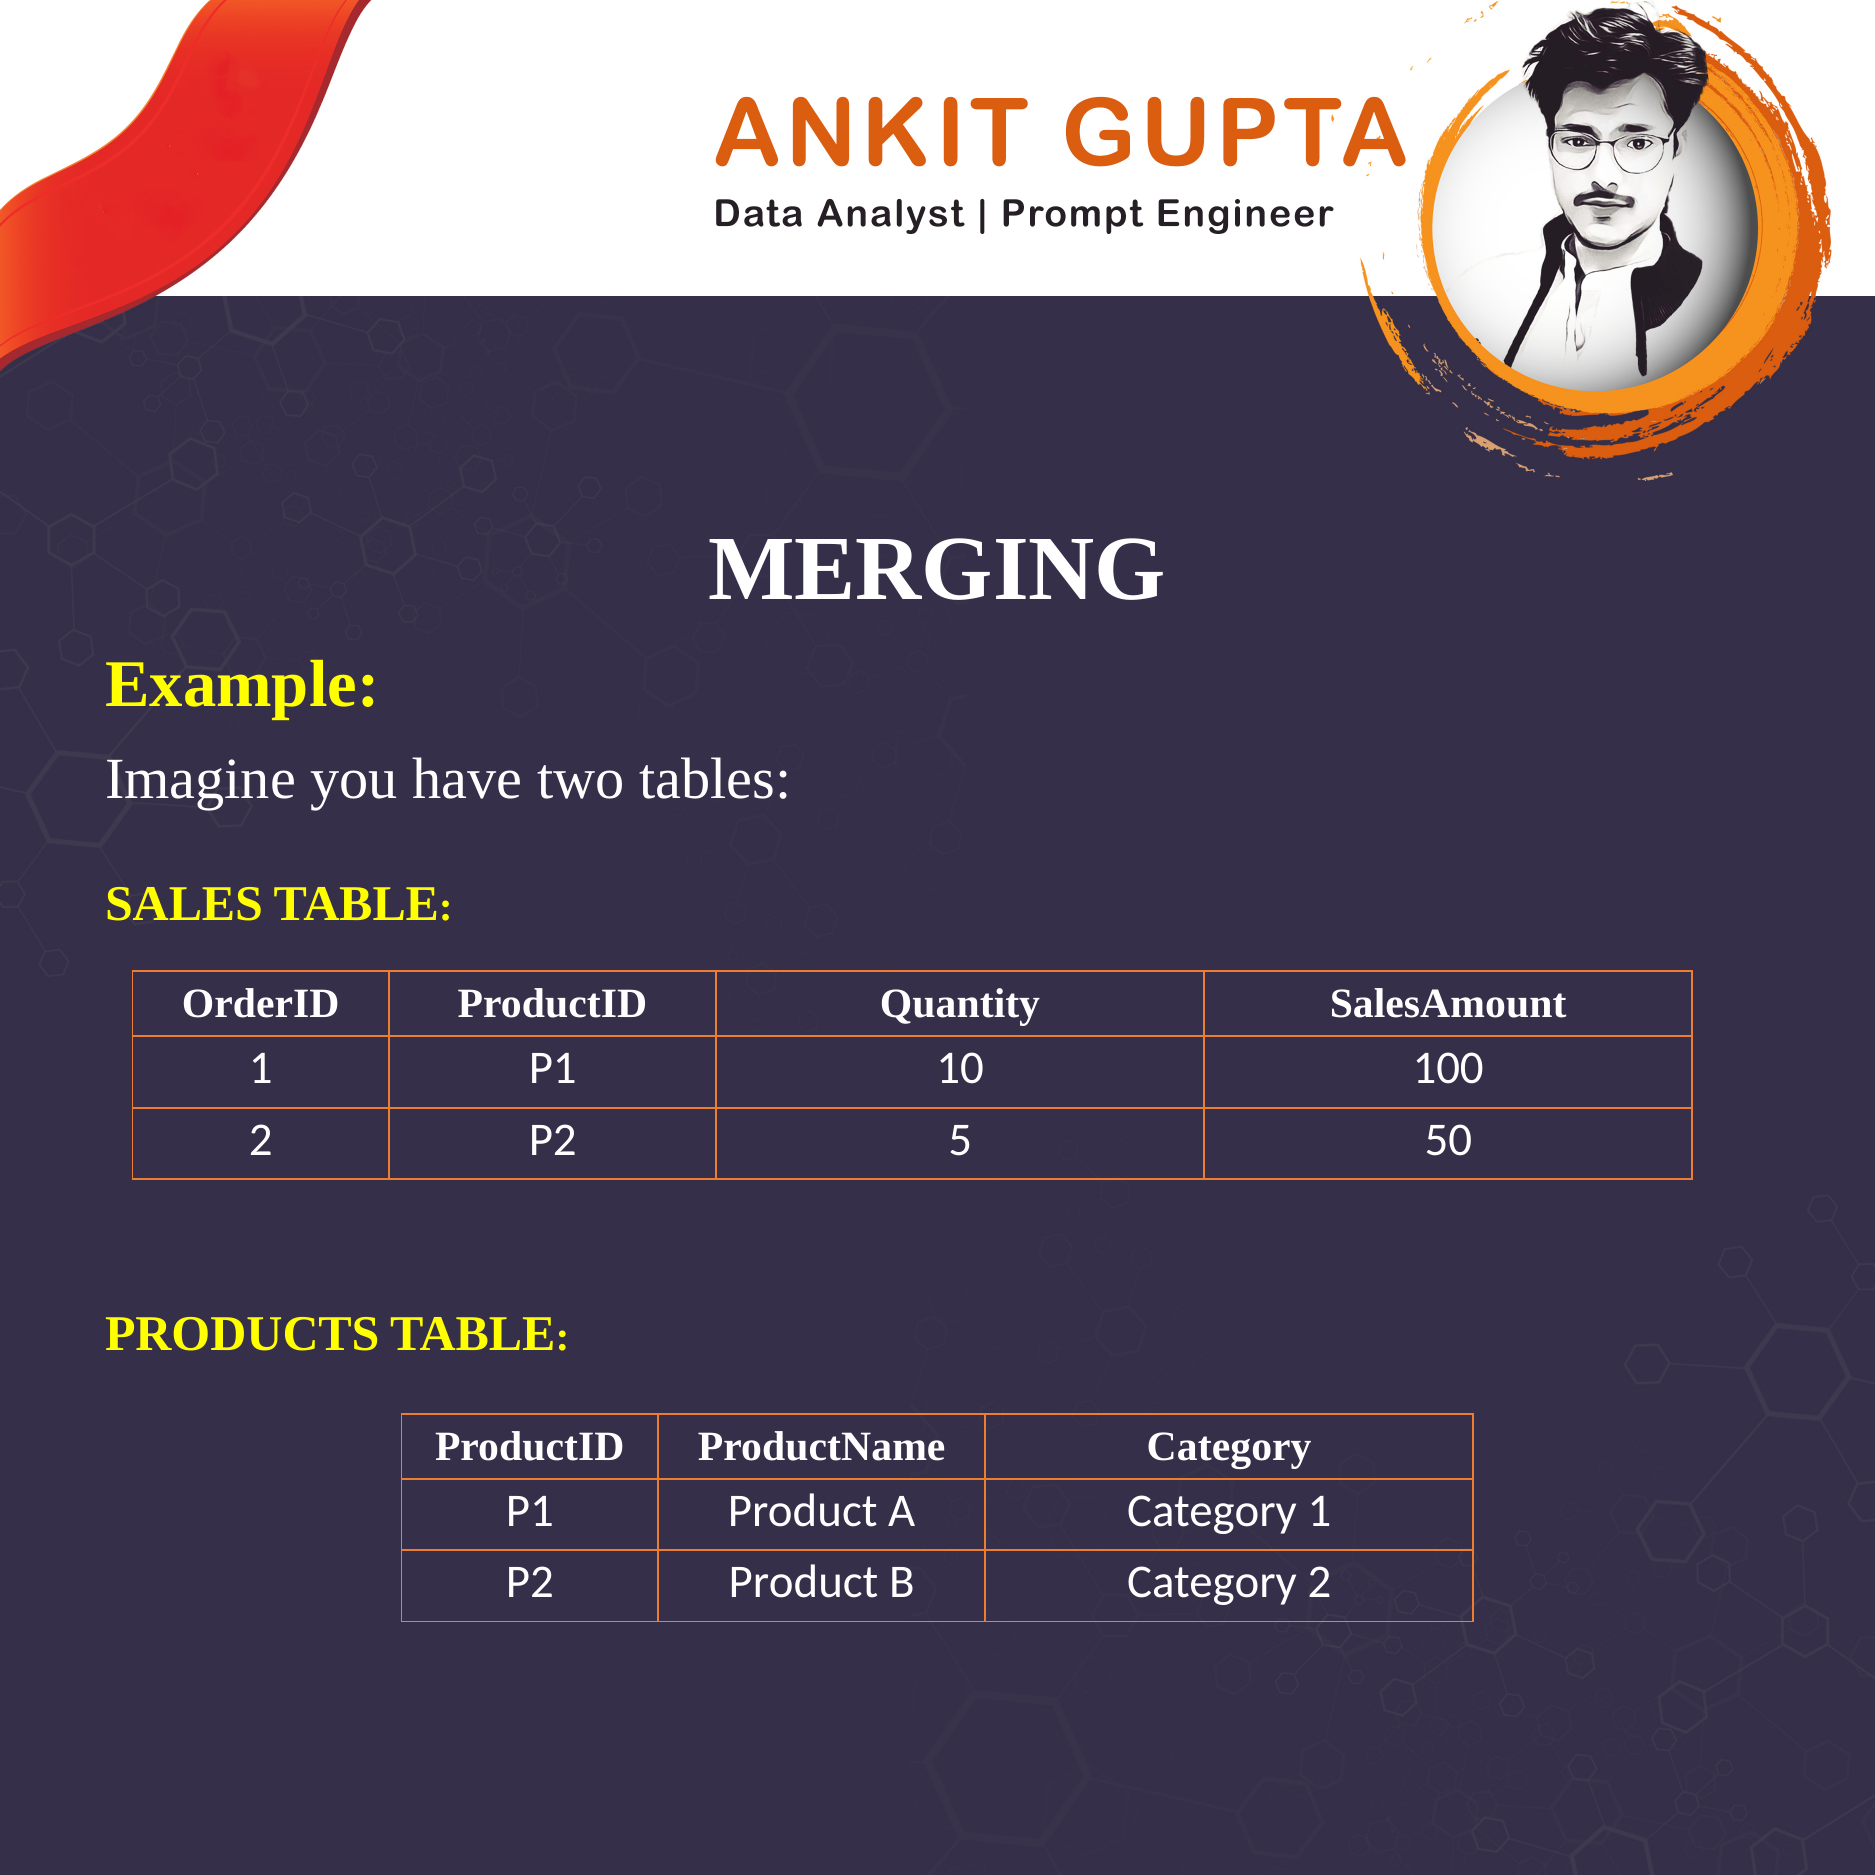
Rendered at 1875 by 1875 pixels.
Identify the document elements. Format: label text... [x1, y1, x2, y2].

text_box Imagine you have two tables: [90, 732, 1817, 818]
text_box PRODUCTS TABLE: [90, 1293, 801, 1369]
table_cell Product A [659, 1480, 984, 1549]
table_header SalesAmount [1205, 972, 1691, 1035]
table_cell 2 [133, 1109, 388, 1178]
table_cell P2 [402, 1551, 657, 1621]
text_box MERGING [611, 500, 1264, 626]
text_box SALES TABLE: [90, 863, 801, 939]
text_box Example: [90, 632, 512, 728]
table_cell 10 [717, 1037, 1203, 1107]
table_cell 100 [1205, 1037, 1691, 1107]
table_cell 50 [1205, 1109, 1691, 1178]
picture [0, 0, 1875, 1875]
table_header ProductName [659, 1415, 984, 1478]
table_cell 5 [717, 1109, 1203, 1178]
table_header Quantity [717, 972, 1203, 1035]
table_cell P2 [390, 1109, 715, 1178]
table_cell Product B [659, 1551, 984, 1621]
table_cell Category 2 [986, 1551, 1472, 1621]
table_header Category [986, 1415, 1472, 1478]
table_header ProductID [402, 1415, 657, 1478]
table_cell 1 [133, 1037, 388, 1107]
table_header OrderID [133, 972, 388, 1035]
table_cell Category 1 [986, 1480, 1472, 1549]
table_cell P1 [402, 1480, 657, 1549]
table_cell P1 [390, 1037, 715, 1107]
table_header ProductID [390, 972, 715, 1035]
